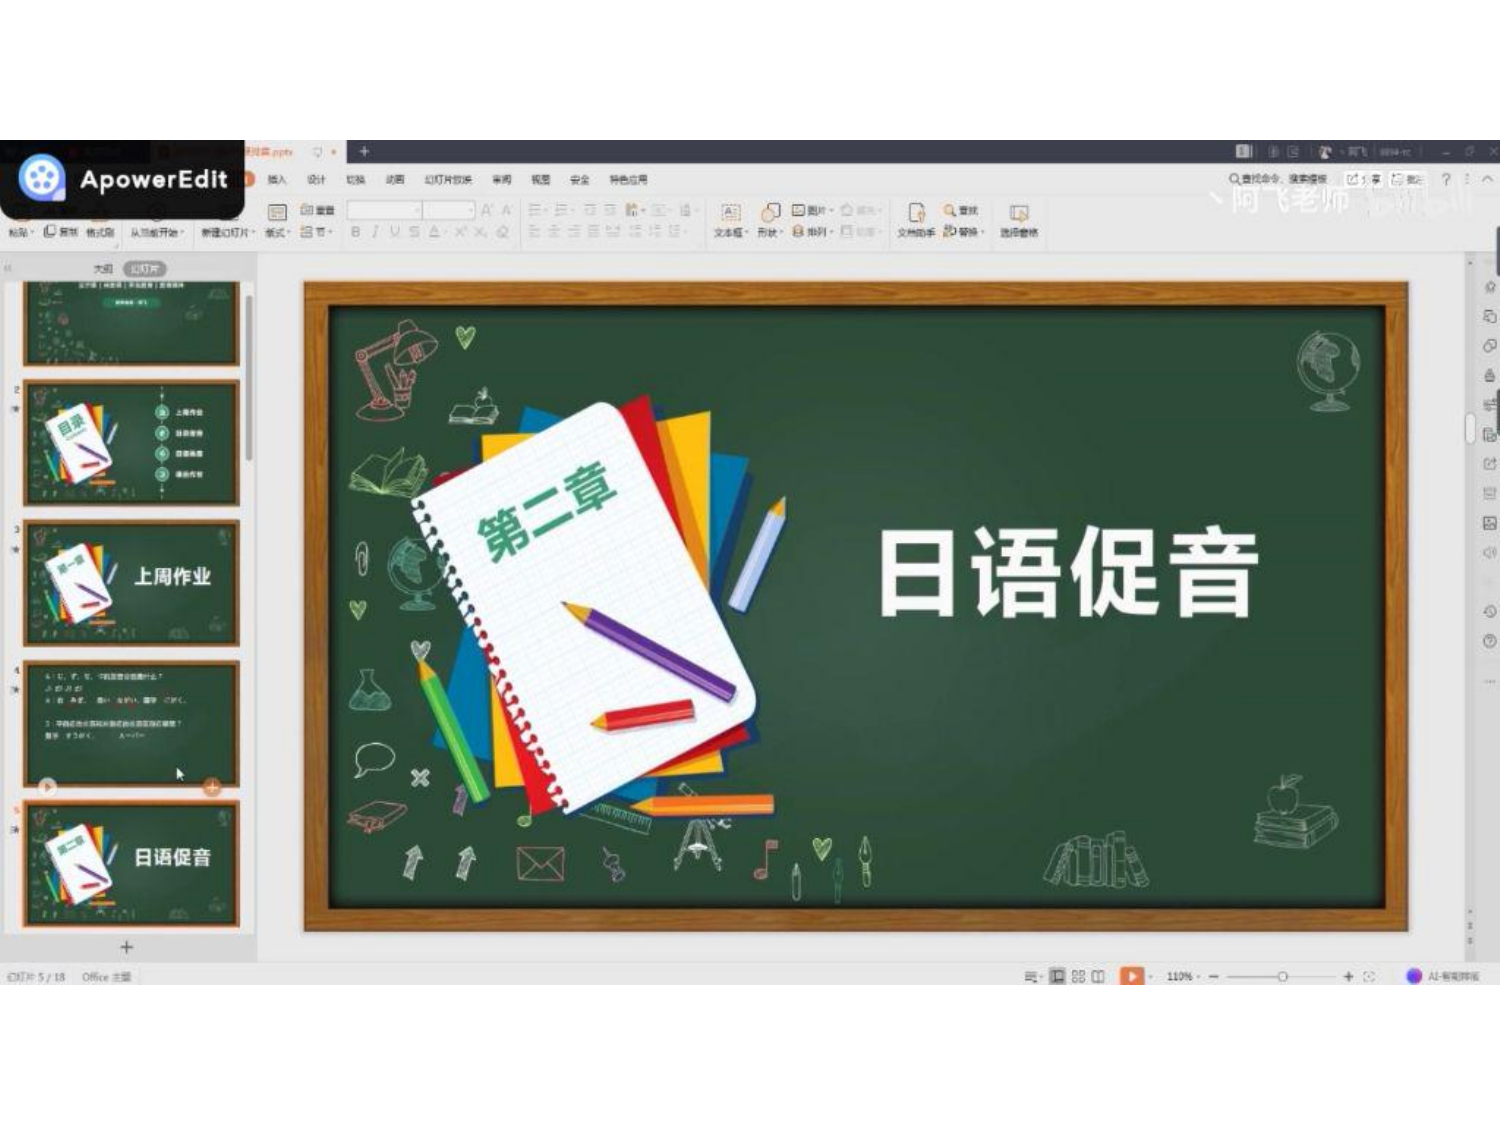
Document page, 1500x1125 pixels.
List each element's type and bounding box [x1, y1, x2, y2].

picture [0, 140, 1500, 985]
